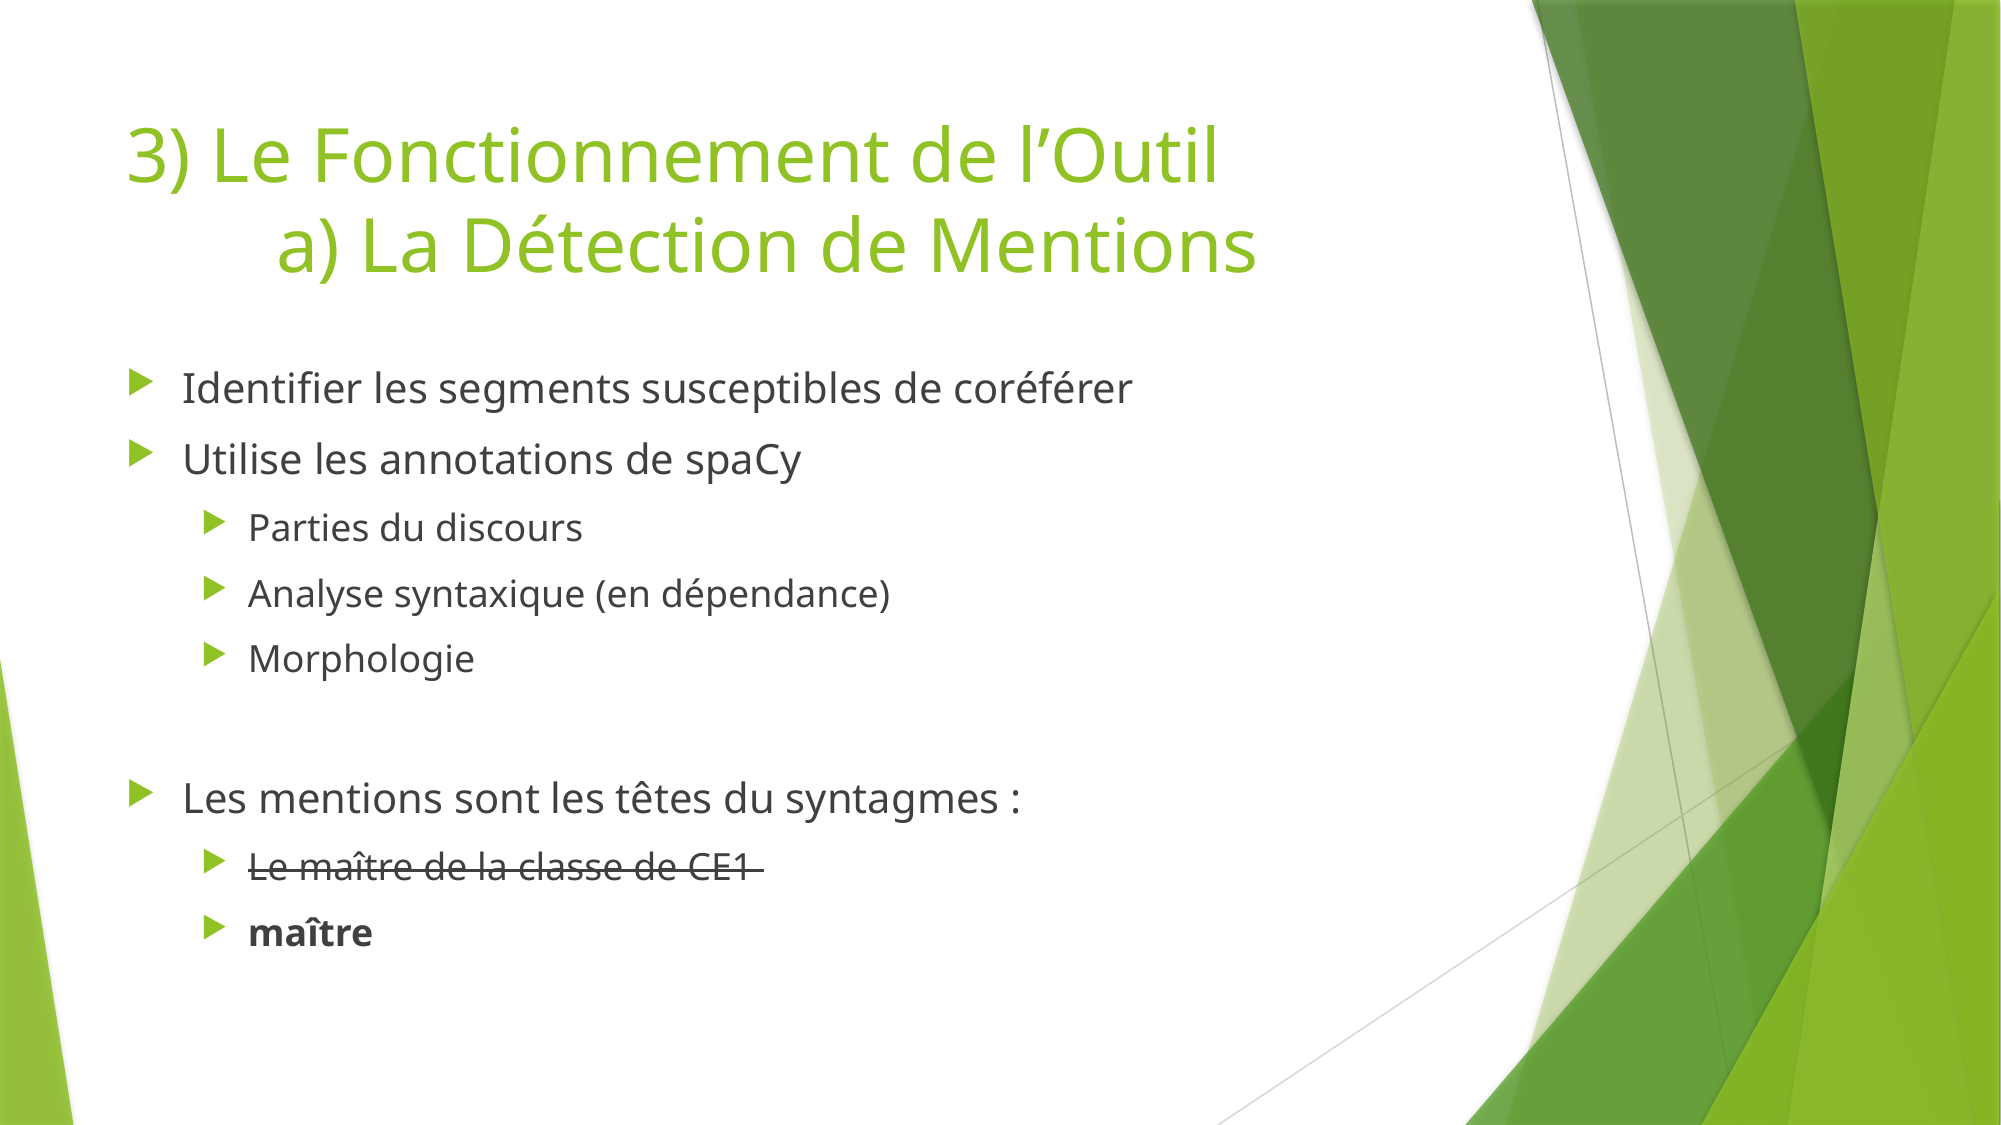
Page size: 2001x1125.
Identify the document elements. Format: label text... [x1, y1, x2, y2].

list Identifier les segments susceptibles de coréférer Utilise les annotations de spaCy Parties du discours Analyse syntaxique (en dépendance) Morphologie Les mentions sont les têtes du syntagmes : Le maître de la classe de CE1 maître [111, 354, 1522, 992]
title 3) Le Fonctionnement de l’Outil a) La Détection de Mentions [111, 99, 1522, 317]
